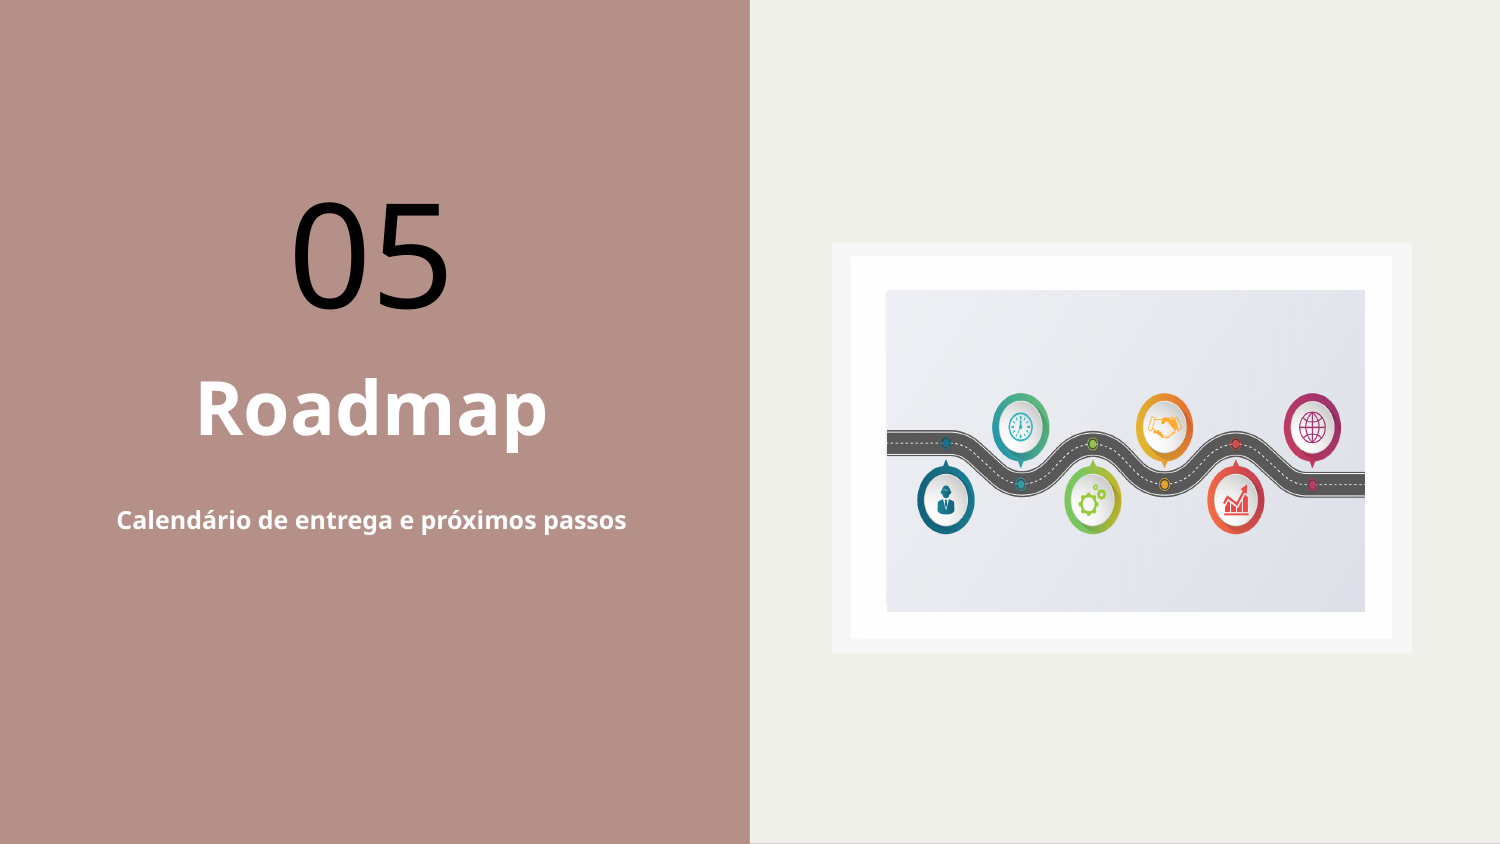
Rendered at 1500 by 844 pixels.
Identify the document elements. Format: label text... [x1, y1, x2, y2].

subtitle Calendário de entrega e próximos passos [42, 489, 701, 558]
title 05 [146, 170, 597, 331]
title Roadmap [98, 354, 647, 466]
picture [831, 243, 1412, 653]
